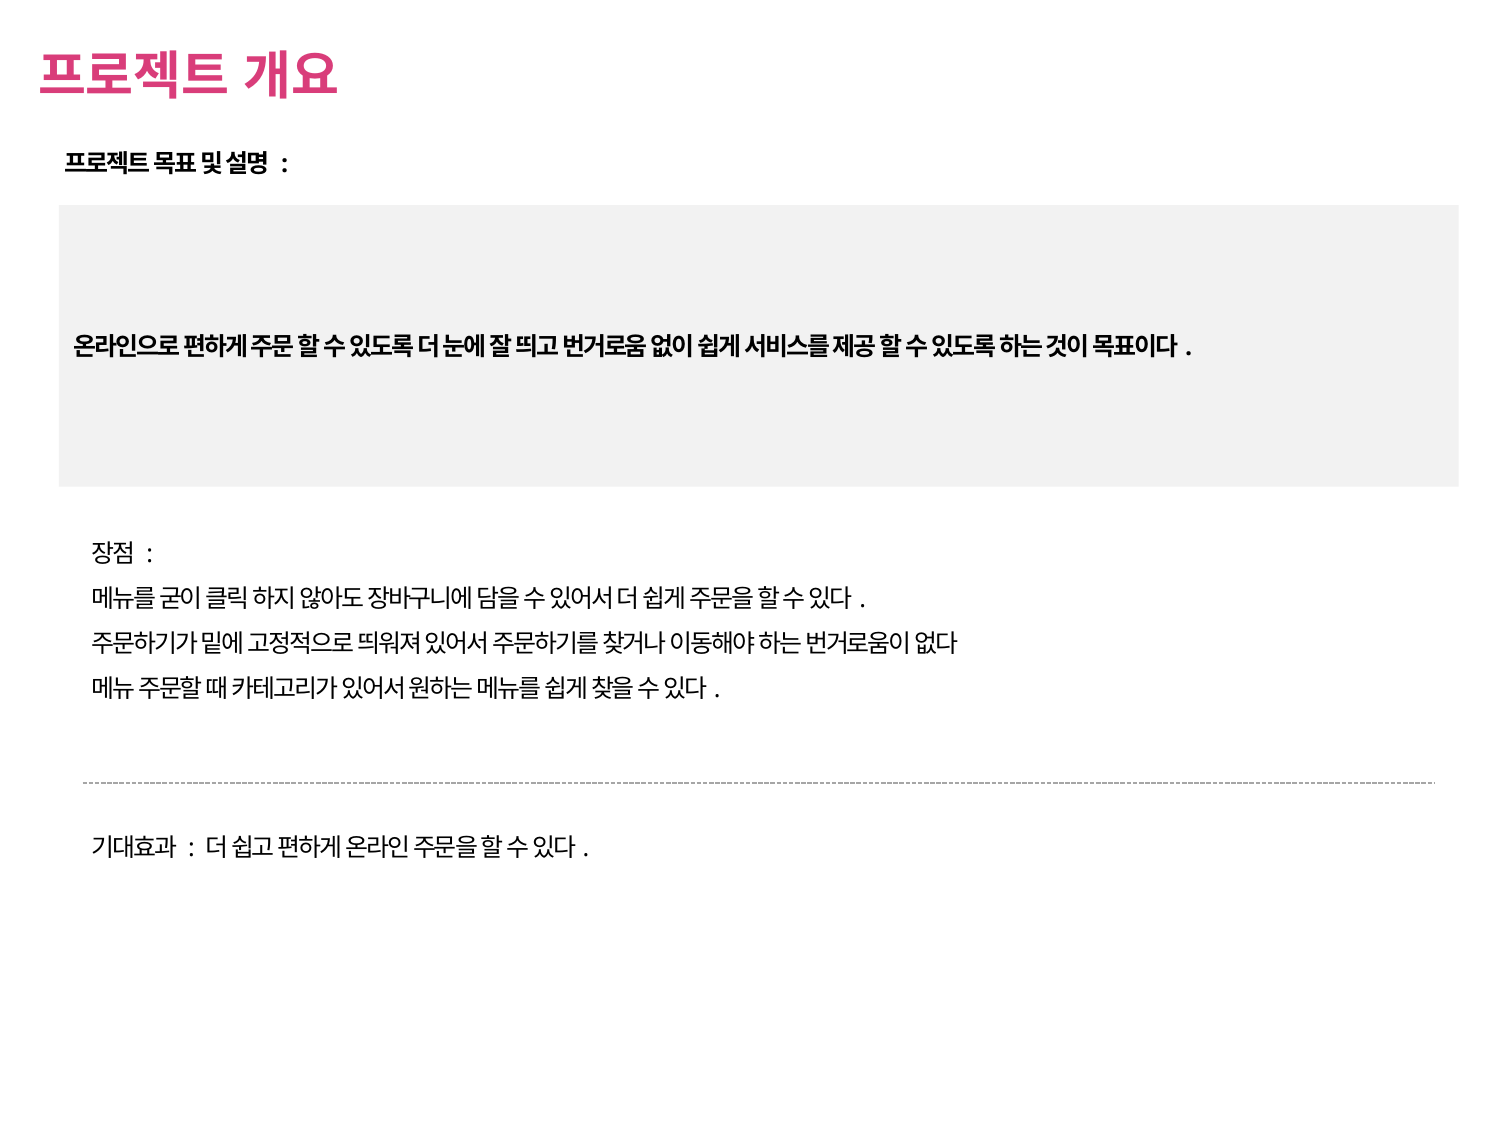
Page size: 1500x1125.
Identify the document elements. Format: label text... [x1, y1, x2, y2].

text_box 장점 : 메뉴를 굳이 클릭 하지 않아도 장바구니에 담을 수 있어서 더 쉽게 주문을 할 수 있다. 주문하기가 밑에 고정적으로 띄워져 있어서 주문하기를 찾거나 이동해야 하는 번거로움이 없다 메뉴 주문할 때 카테고리가 있어서 원하는 메뉴를 쉽게 찾을 수 있다. [76, 515, 1430, 711]
text_box 프로젝트 개요 [23, 35, 1161, 113]
text_box 기대효과 : 더 쉽고 편하게 온라인 주문을 할 수 있다. [76, 808, 1365, 869]
text_box 온라인으로 편하게 주문 할 수 있도록 더 눈에 잘 띄고 번거로움 없이 쉽게 서비스를 제공 할 수 있도록 하는 것이 목표이다. [57, 203, 1461, 489]
text_box 프로젝트 목표 및 설명 : [50, 125, 334, 186]
